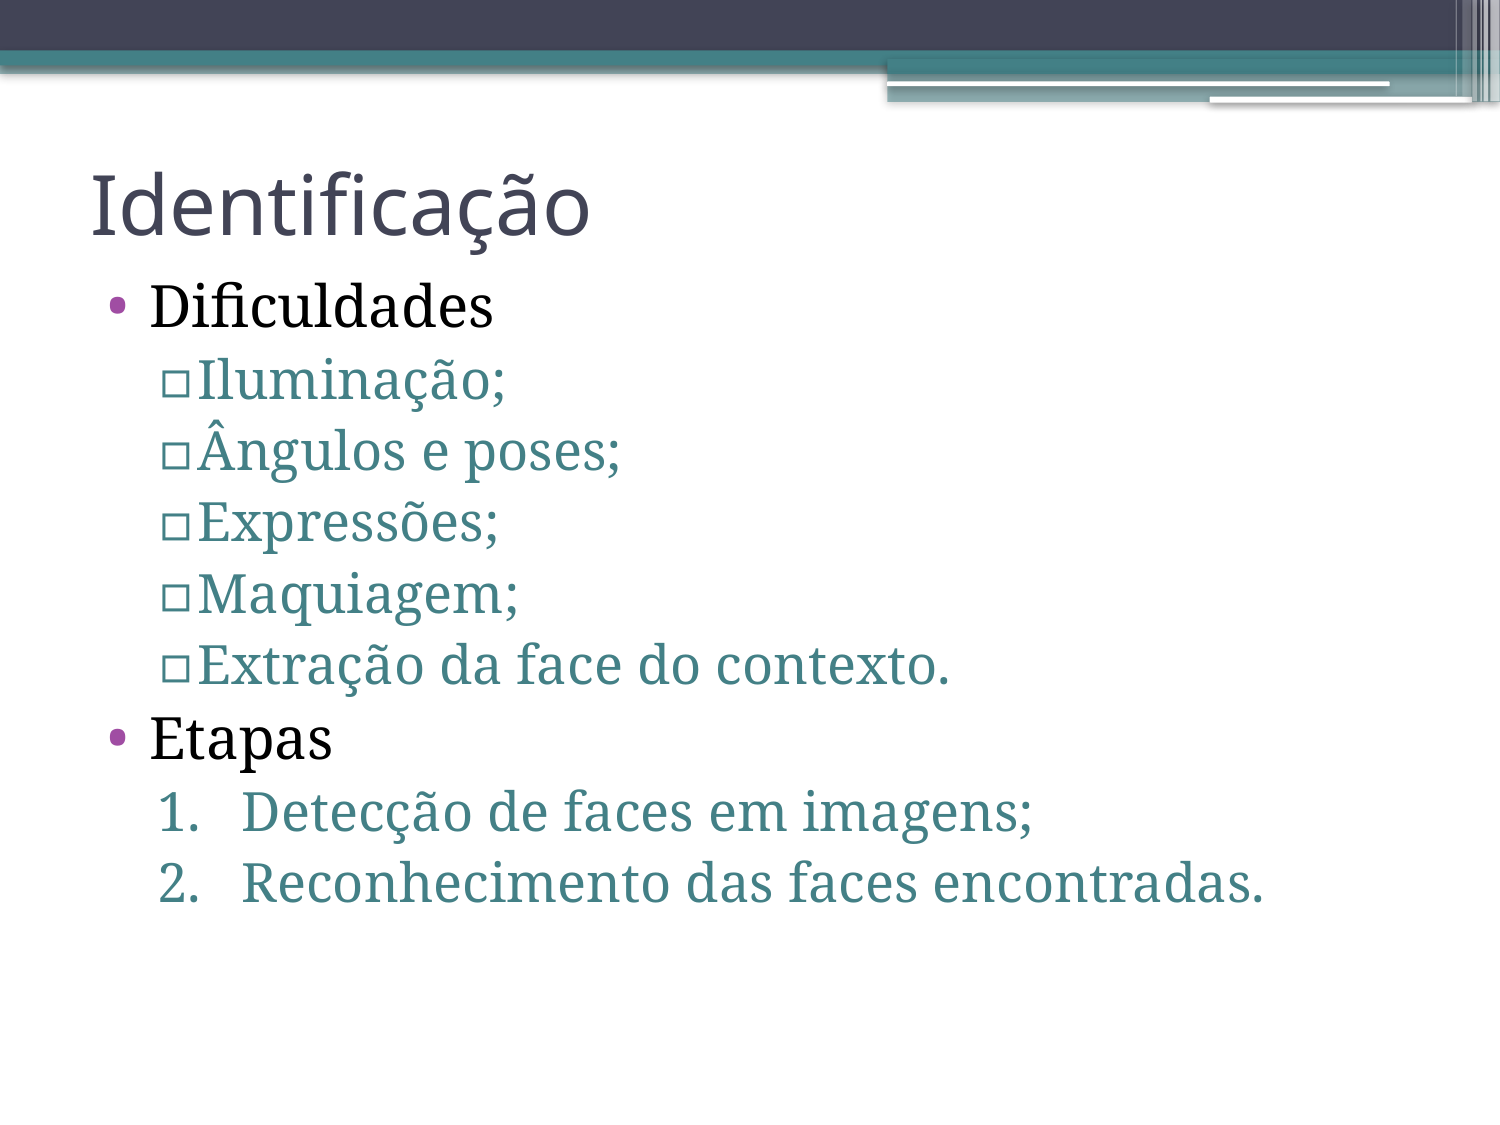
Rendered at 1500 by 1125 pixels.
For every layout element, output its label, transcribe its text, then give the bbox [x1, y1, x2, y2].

title Identificação [75, 114, 1425, 261]
list Dificuldades Iluminação; Ângulos e poses; Expressões; Maquiagem; Extração da face do contexto. Etapas Detecção de faces em imagens; Reconhecimento das faces encontradas. [75, 261, 1425, 1079]
